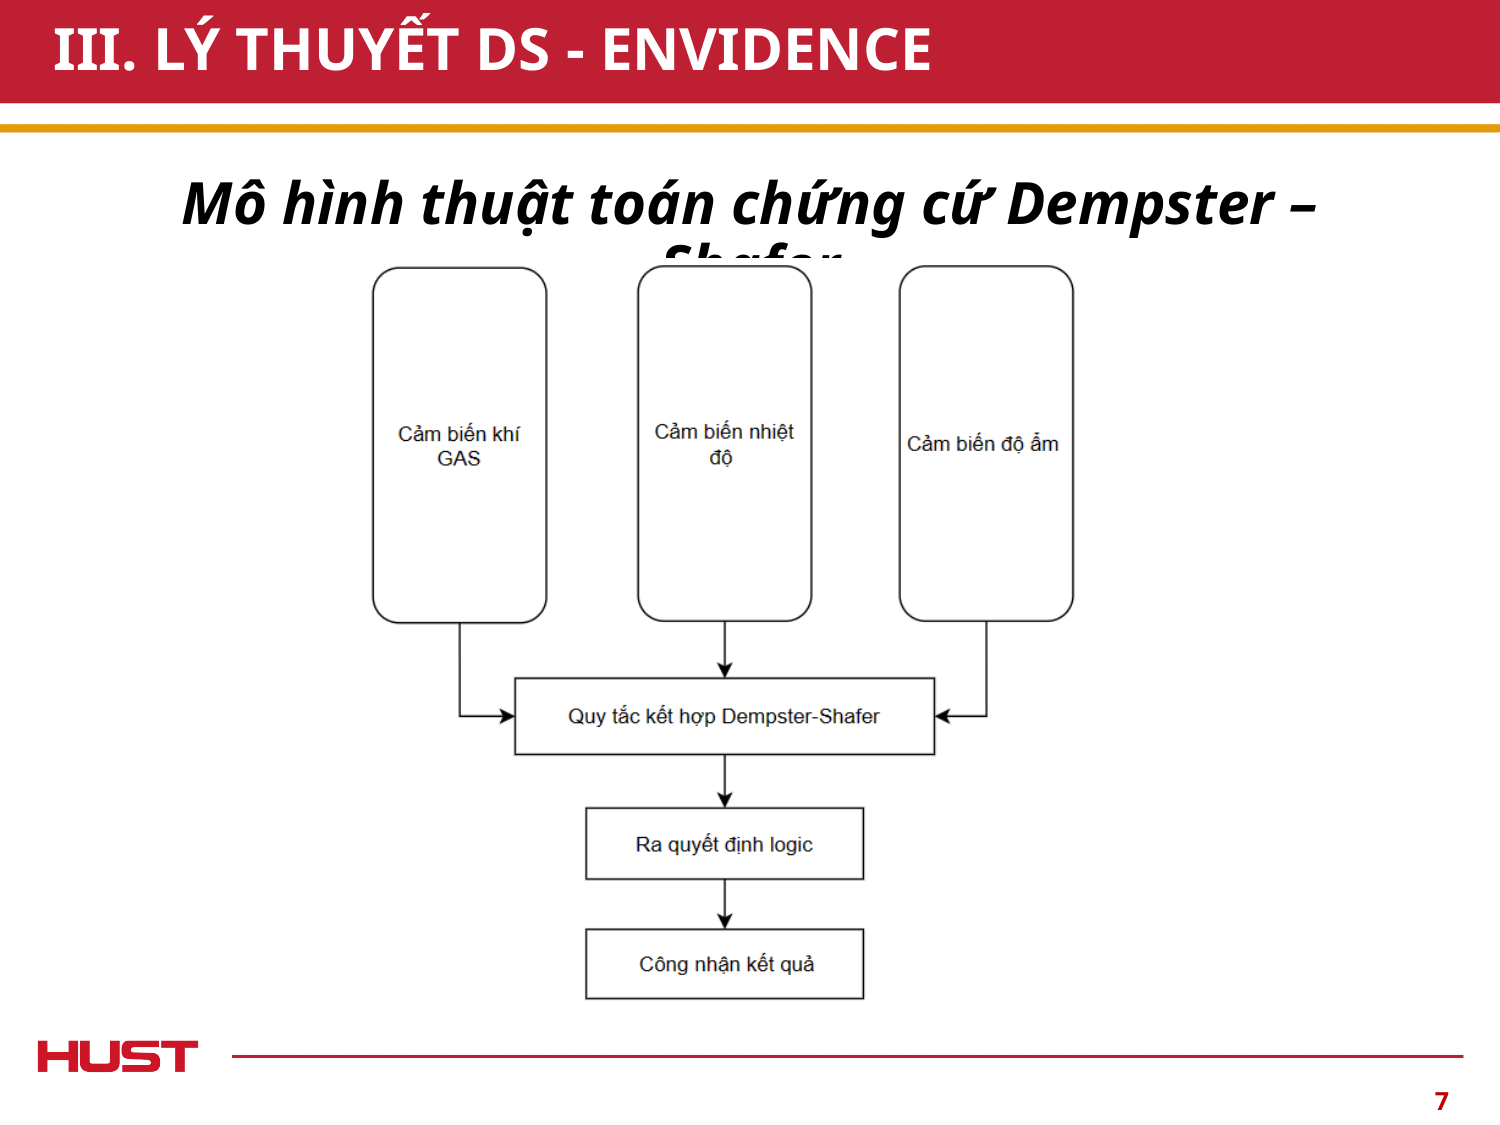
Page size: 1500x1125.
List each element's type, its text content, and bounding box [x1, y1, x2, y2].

picture [0, 0, 1500, 1125]
list Mô hình thuật toán chứng cứ Dempster – Shafer [87, 166, 1413, 1008]
slide_number 7 [1126, 1078, 1464, 1125]
title III. LÝ THUYẾT DS - ENVIDENCE [38, 12, 1462, 87]
